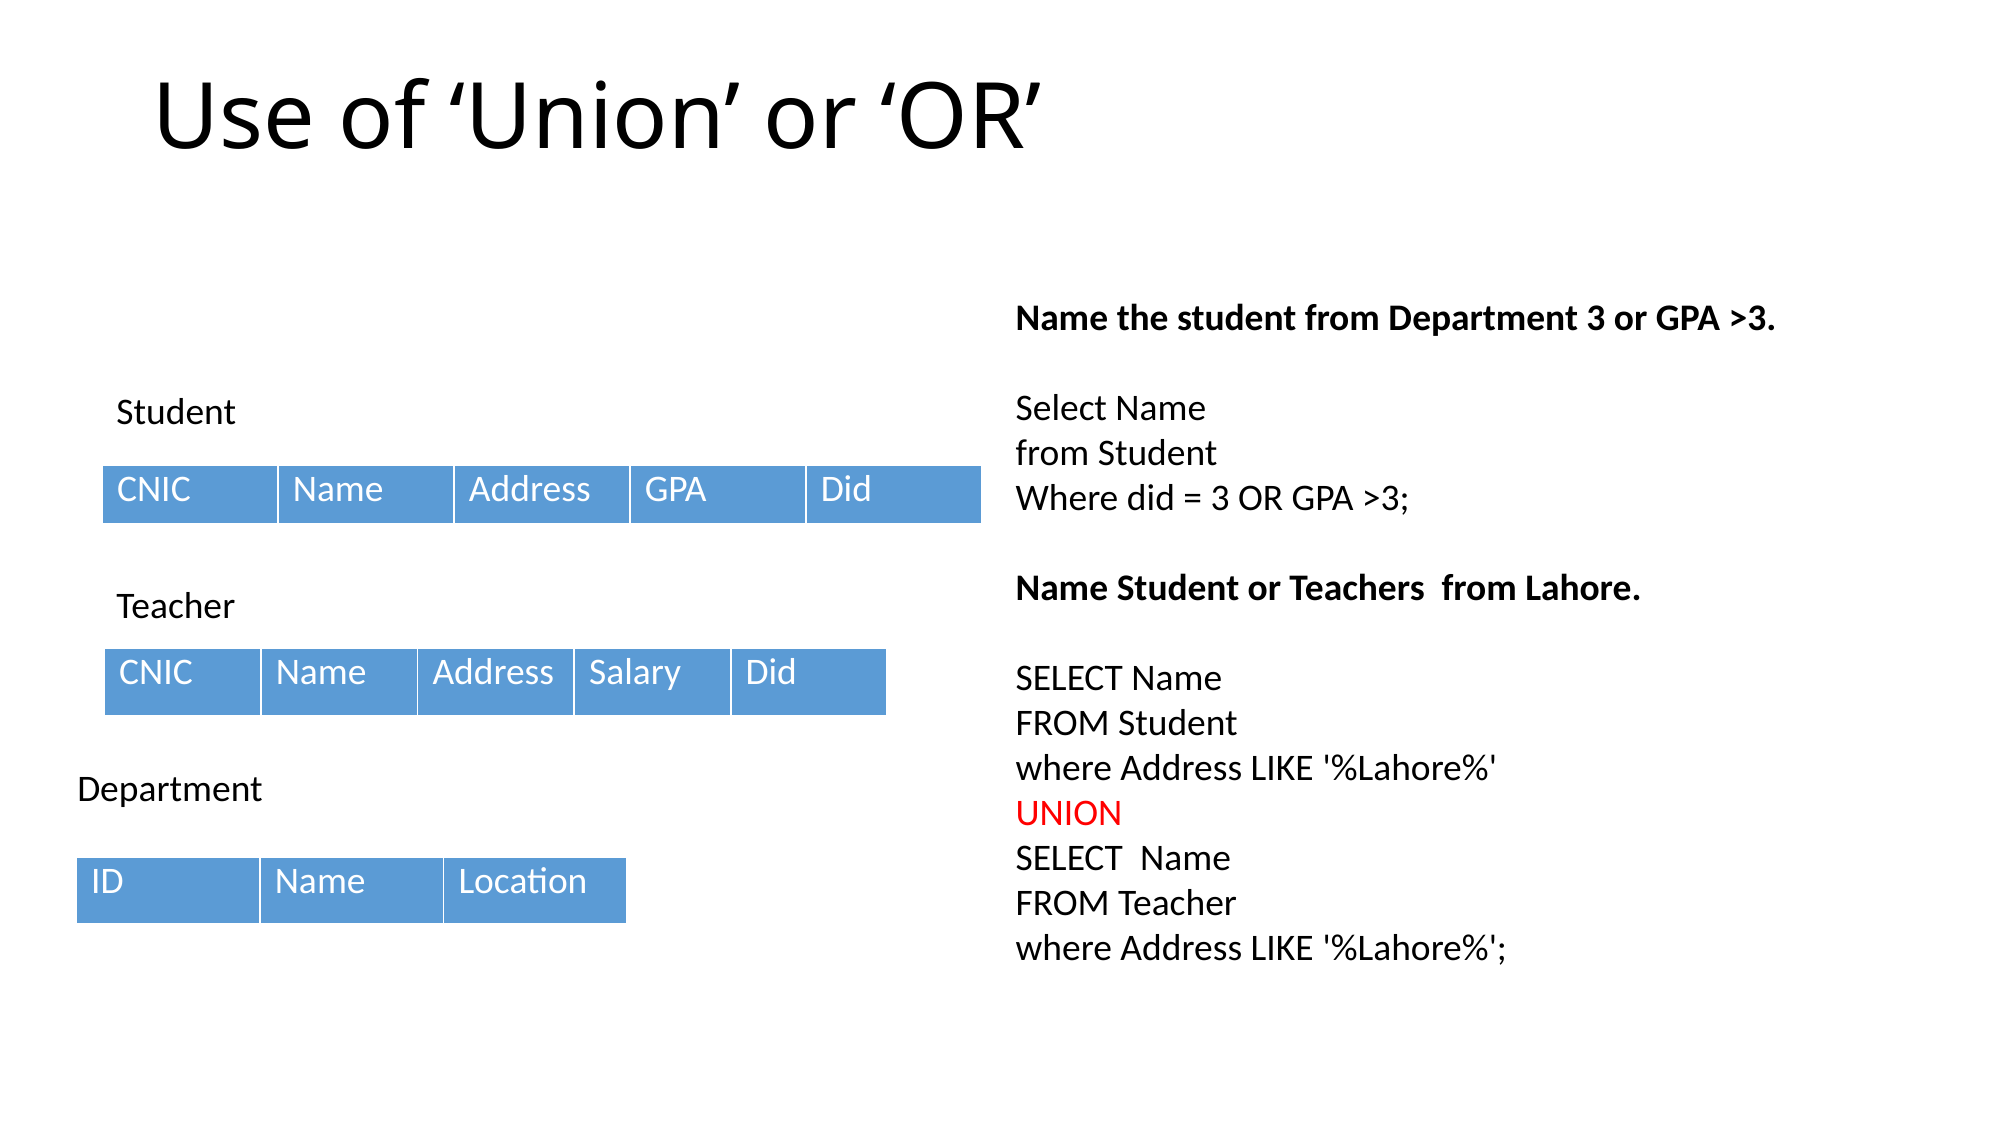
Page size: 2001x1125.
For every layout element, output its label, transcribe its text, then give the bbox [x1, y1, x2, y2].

text_box Department [62, 756, 513, 817]
table_header Address [455, 466, 629, 523]
table_header GPA [631, 466, 805, 523]
table_header CNIC [103, 466, 277, 523]
table_header Location [444, 858, 626, 923]
table_header Name [262, 649, 417, 715]
table_header Name [279, 466, 453, 523]
table_header Did [807, 466, 981, 523]
table_header CNIC [105, 649, 260, 715]
text_box Student [101, 379, 552, 440]
text_box Teacher [101, 573, 552, 634]
table_header Salary [575, 649, 730, 715]
table_header Name [261, 858, 443, 923]
table_header ID [77, 858, 259, 923]
table_header Did [732, 649, 886, 715]
text_box Name the student from Department 3 or GPA >3. Select Name from Student Where did = 3 OR GPA >3; Name Student or Teachers from Lahore. SELECT Name FROM Student where Address LIKE '%Lahore%' UNION SELECT Name FROM Teacher where Address LIKE '%Lahore%'; [1000, 240, 1975, 1125]
table_header Address [418, 649, 573, 715]
title Use of ‘Union’ or ‘OR’ [137, 59, 1863, 278]
